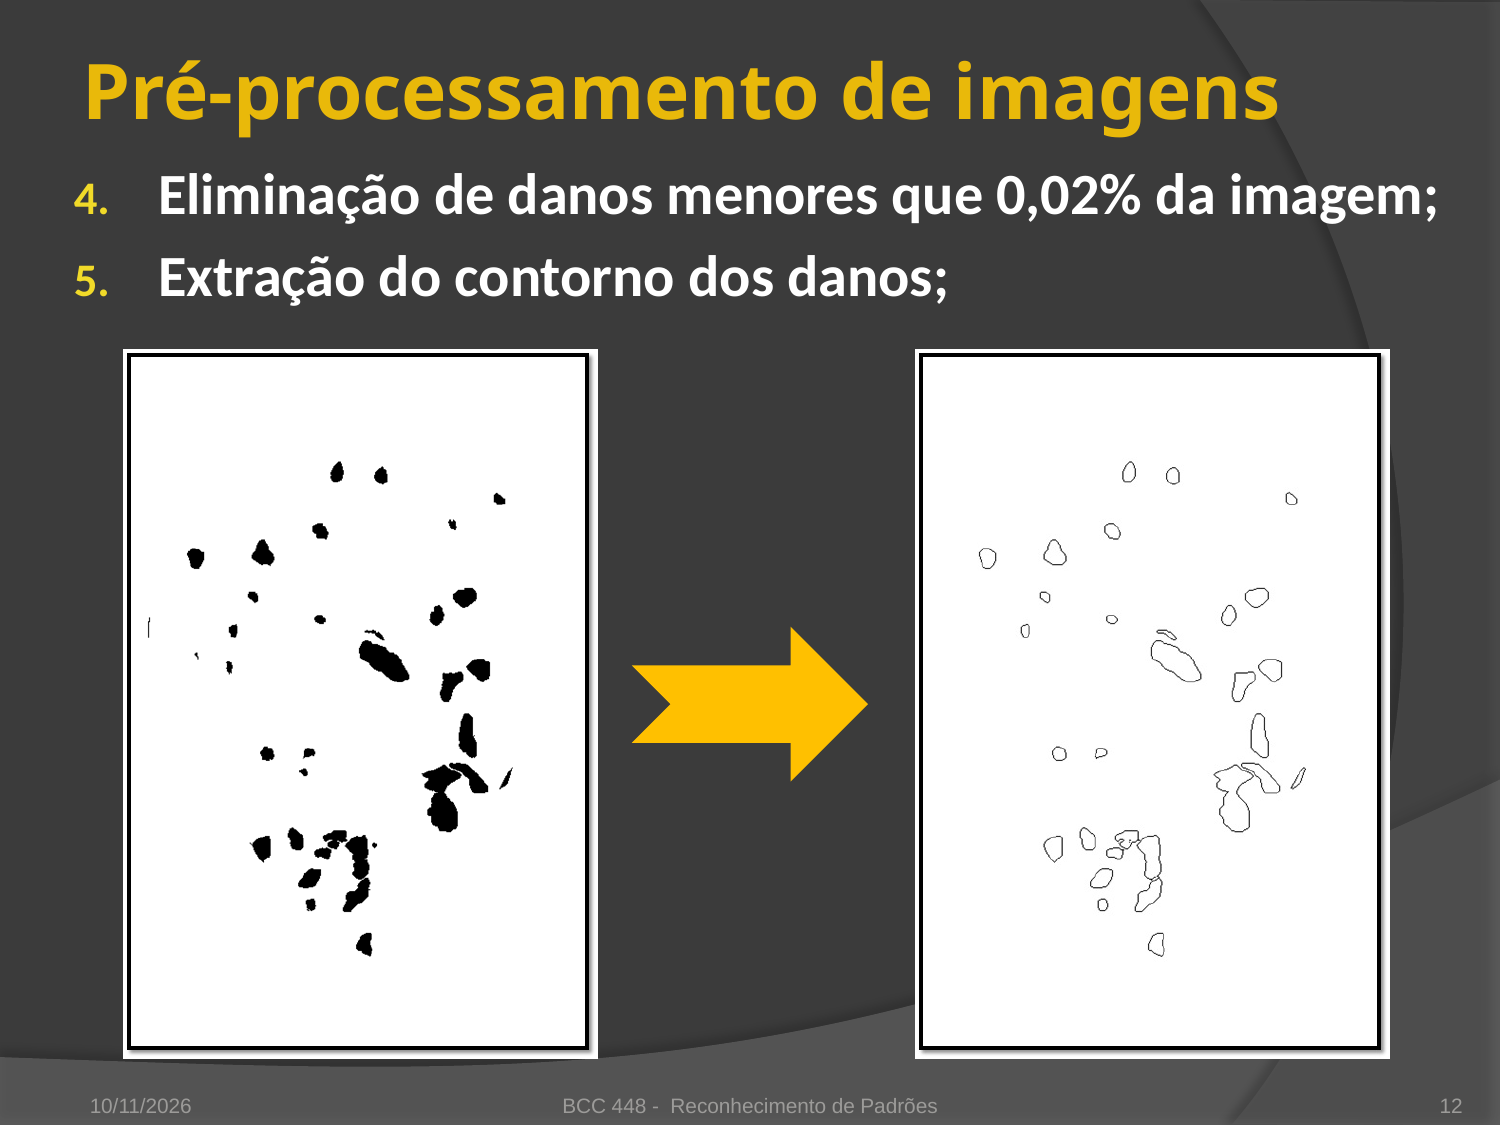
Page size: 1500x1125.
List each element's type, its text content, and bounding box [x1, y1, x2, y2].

picture [915, 349, 1390, 1059]
list Eliminação de danos menores que 0,02% da imagem; Extração do contorno dos danos; [53, 149, 1471, 237]
title Pré-processamento de imagens [75, 0, 1300, 149]
text_box [630, 625, 870, 784]
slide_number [75, 1057, 425, 1118]
footer BCC 448 - Reconhecimento de Padrões [512, 1057, 988, 1118]
slide_number 12 [1337, 1057, 1463, 1118]
picture [123, 349, 598, 1059]
